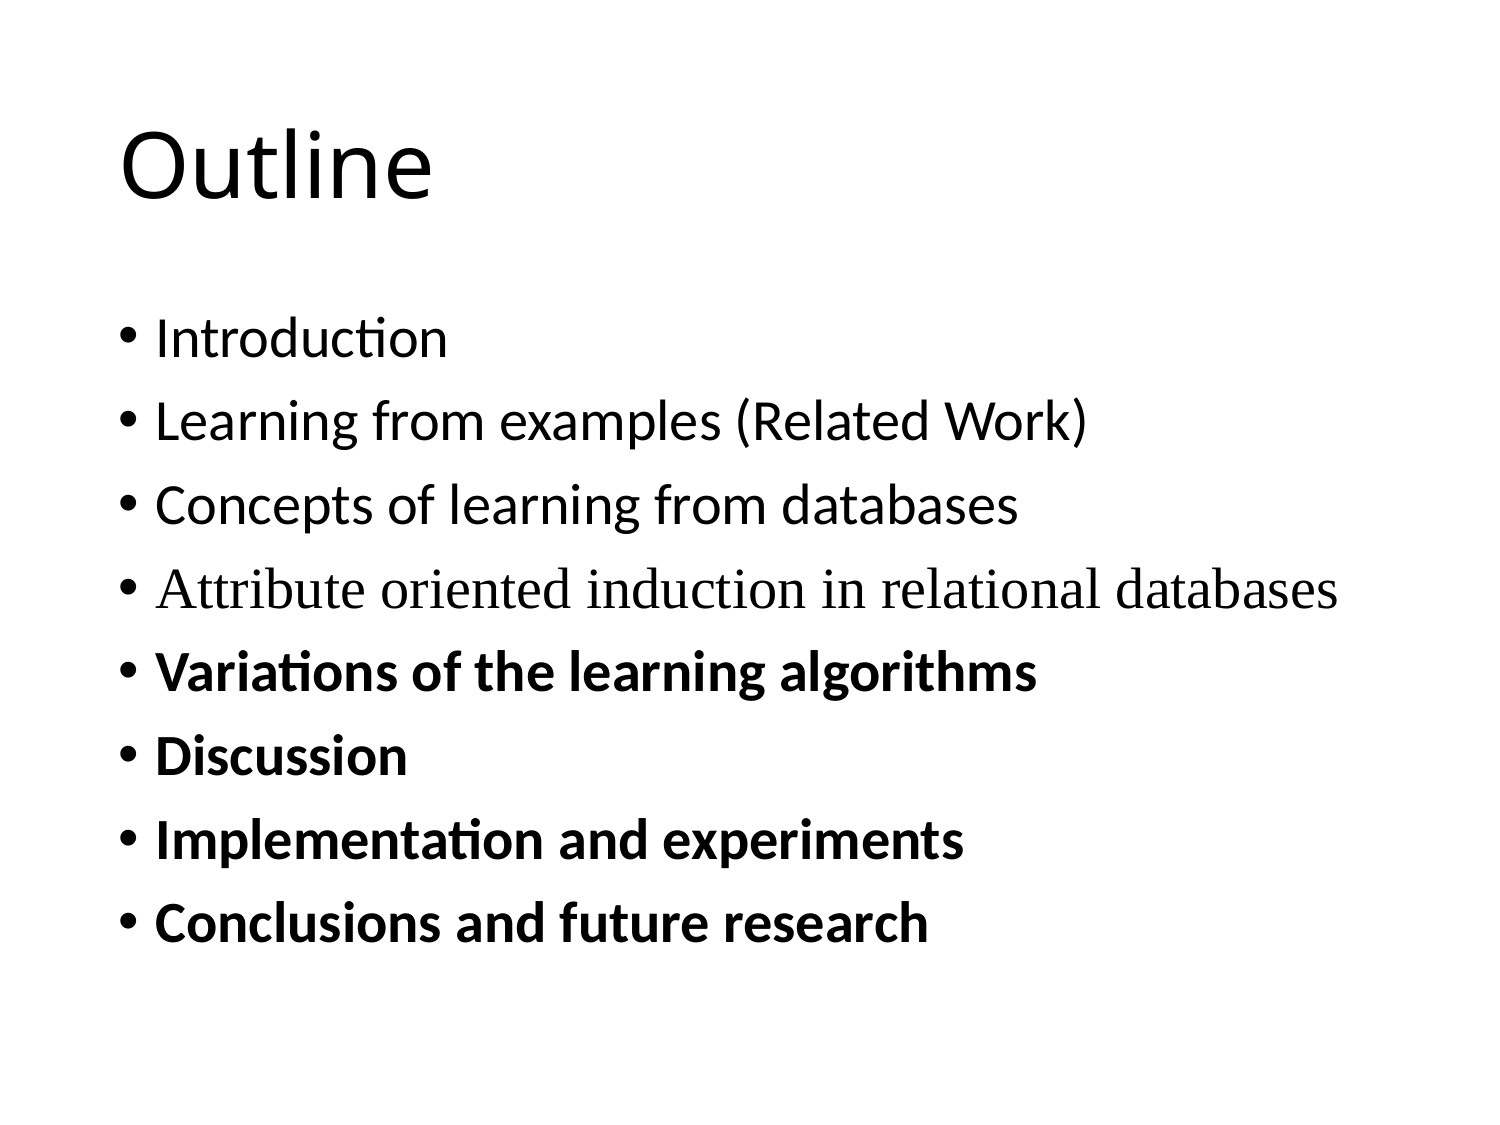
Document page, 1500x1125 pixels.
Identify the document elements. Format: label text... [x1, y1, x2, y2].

title Outline [103, 59, 1397, 278]
list Introduction Learning from examples (Related Work) Concepts of learning from databases Attribute oriented induction in relational databases Variations of the learning algorithms Discussion Implementation and experiments Conclusions and future research [103, 299, 1397, 1014]
